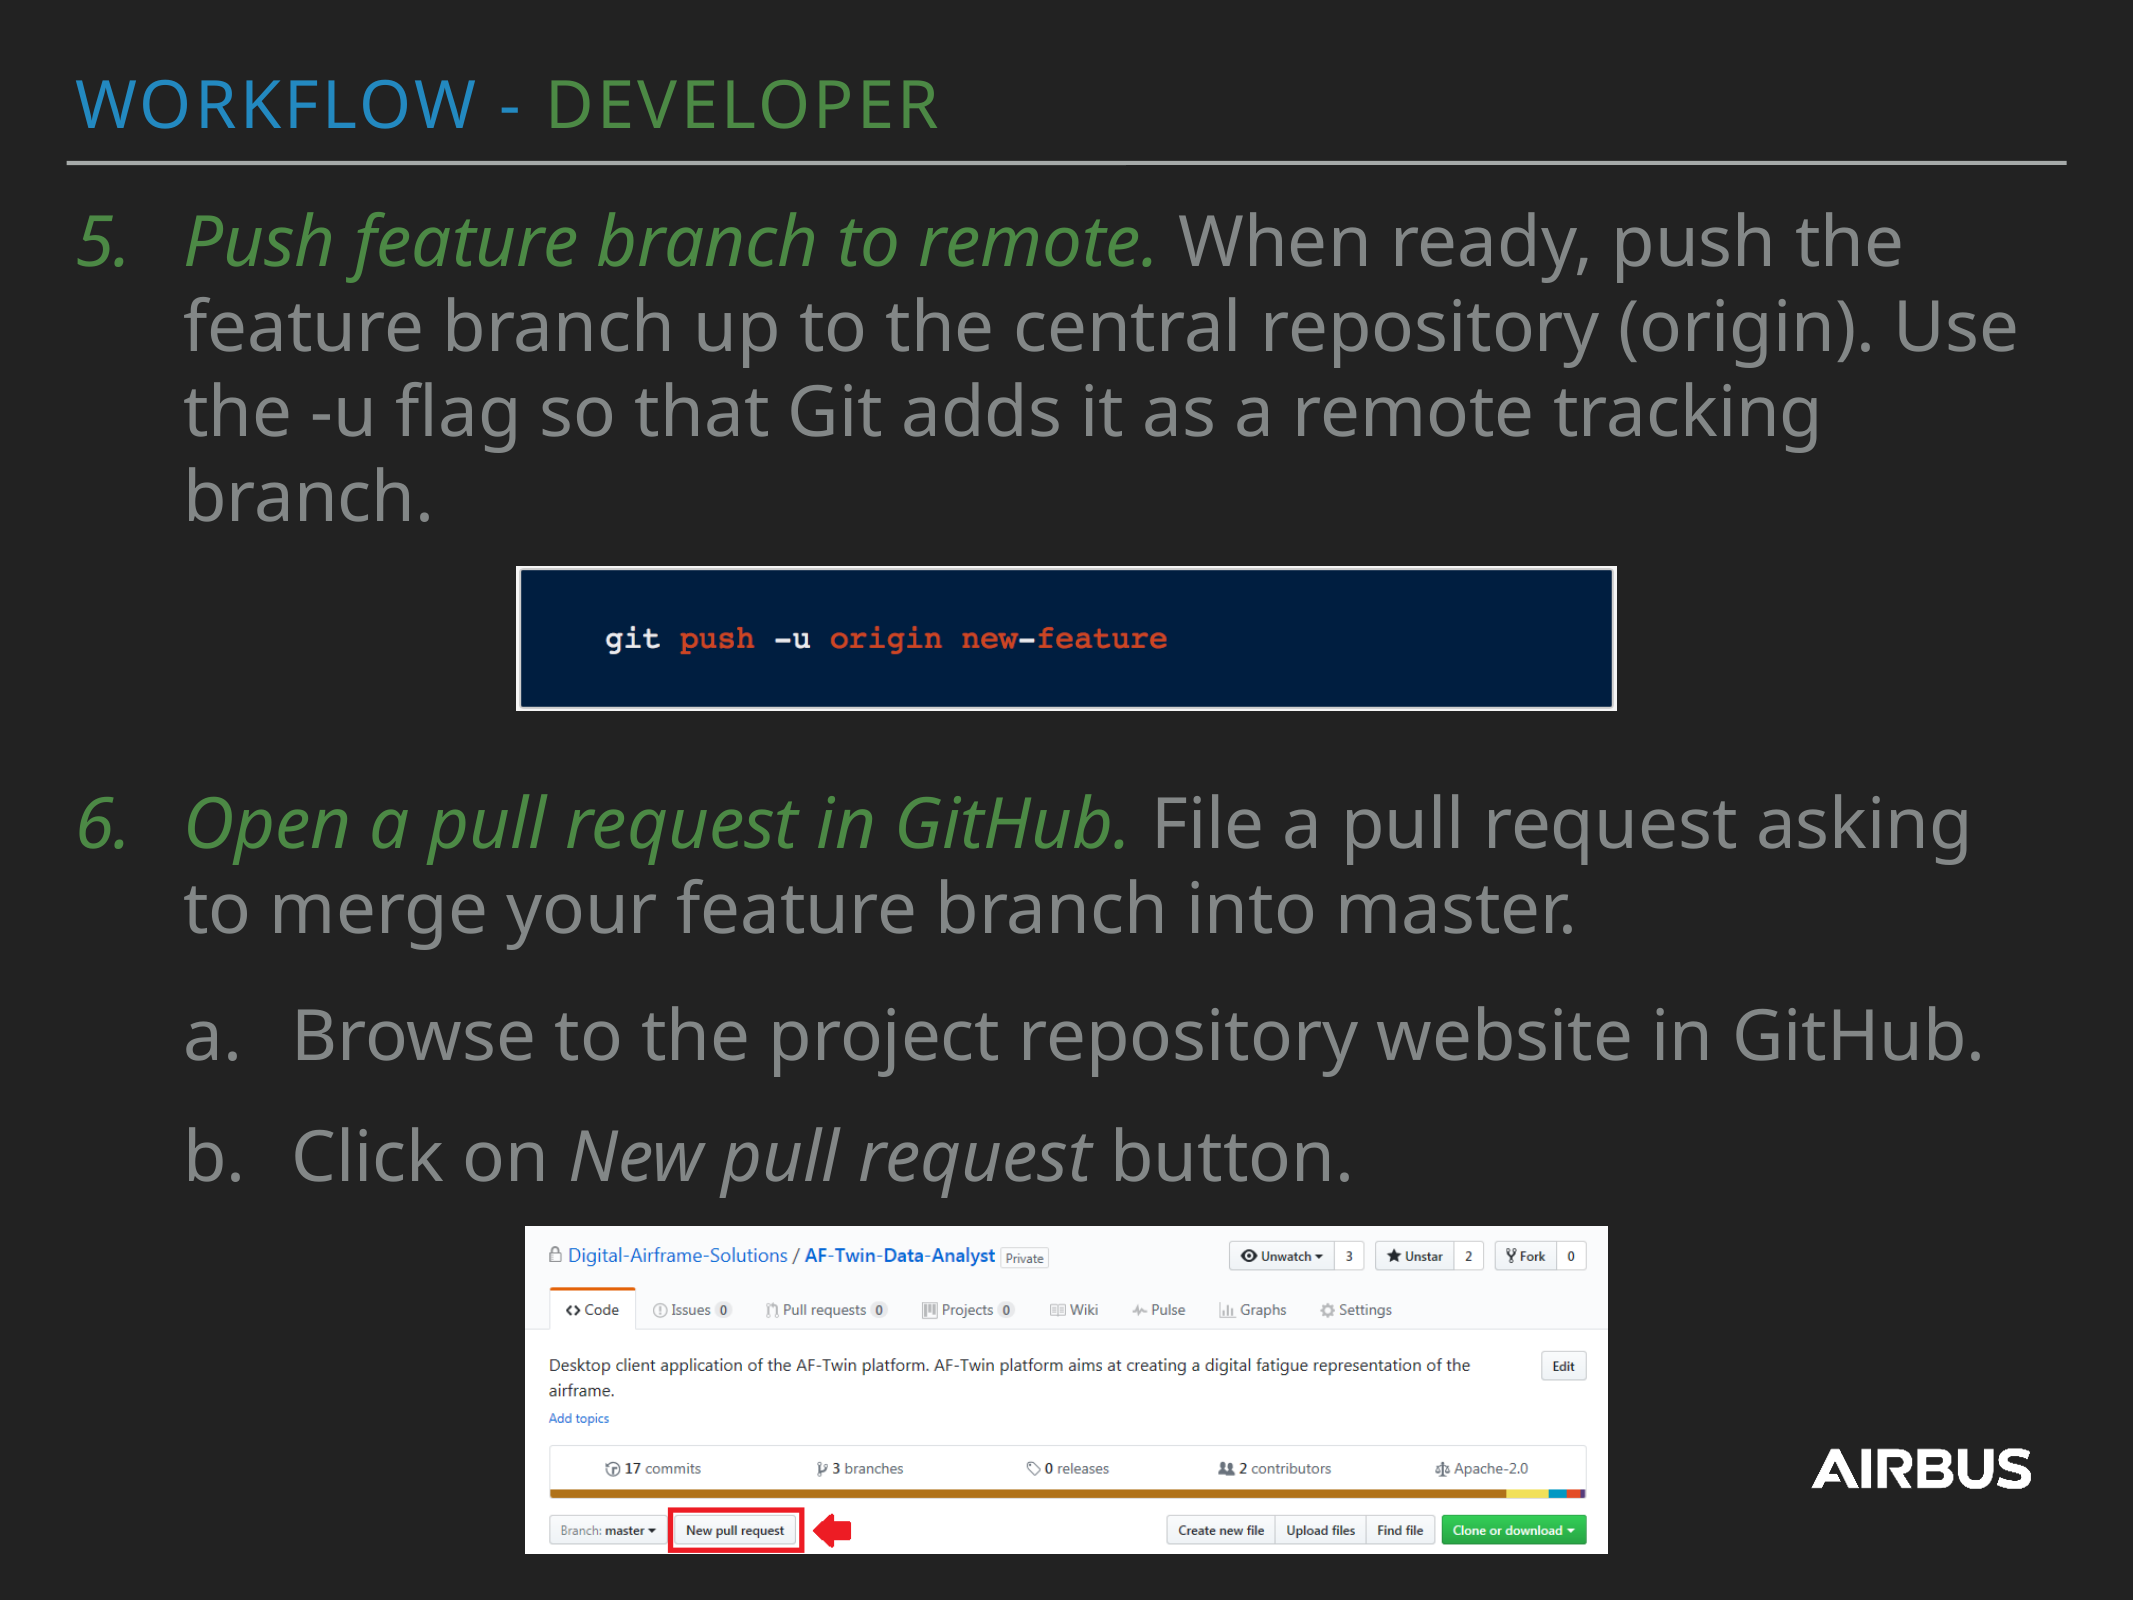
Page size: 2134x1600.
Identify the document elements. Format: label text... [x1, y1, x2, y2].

picture [1804, 1433, 2042, 1494]
text_box Browse to the project repository website in GitHub. [66, 981, 2067, 1083]
text_box Open a pull request in GitHub. File a pull request asking to merge your feature branch into master. [66, 769, 2067, 956]
text_box Push feature branch to remote. When ready, push the feature branch up to the central repository (origin). Use the -u flag so that Git adds it as a remote tracking branch. [66, 187, 2067, 544]
text_box Click on New pull request button. [66, 1102, 2067, 1204]
picture [525, 1225, 1608, 1555]
picture [516, 566, 1617, 711]
list Workflow - developer [66, 55, 1901, 151]
